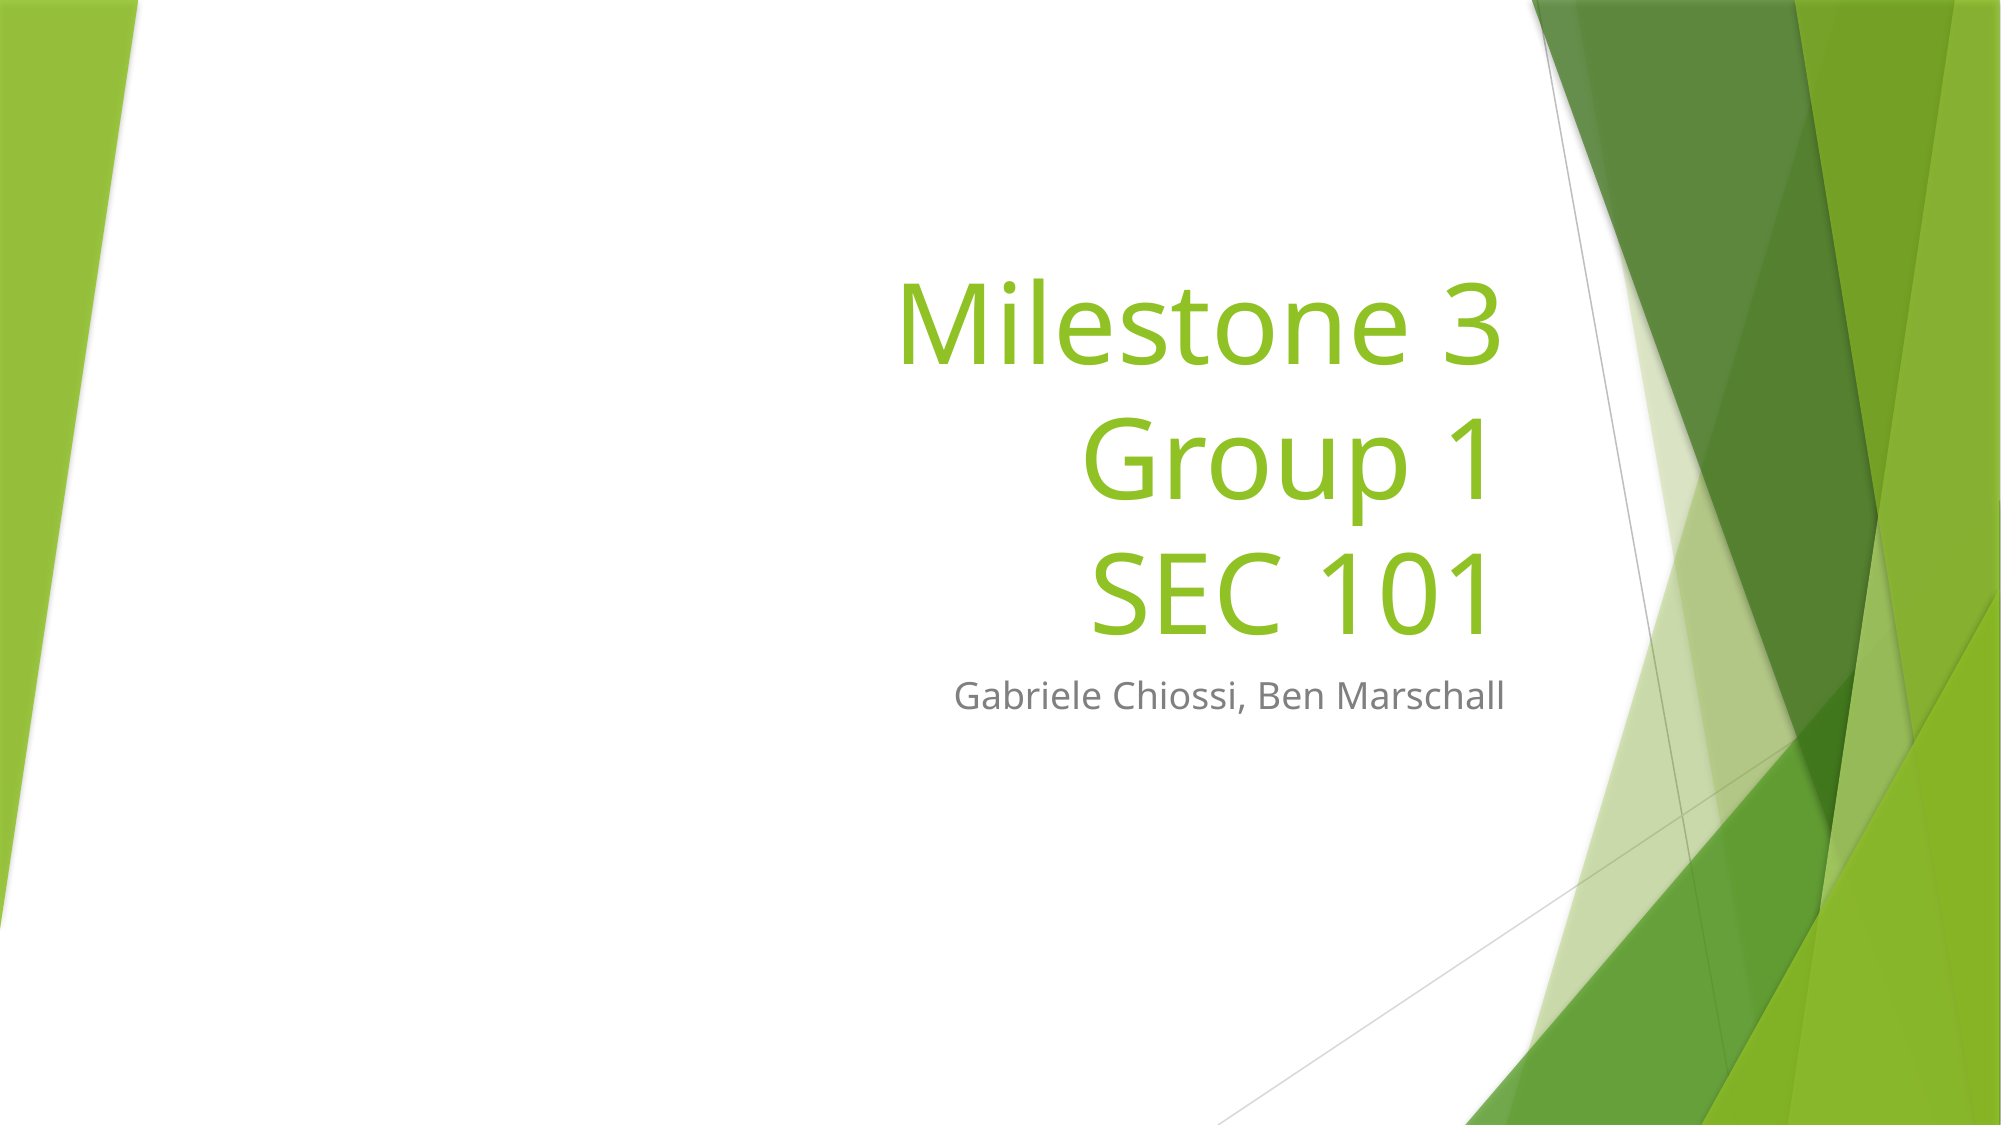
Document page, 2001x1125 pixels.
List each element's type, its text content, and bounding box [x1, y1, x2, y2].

subtitle Gabriele Chiossi, Ben Marschall [247, 664, 1522, 845]
title Milestone 3 Group 1 SEC 101 [247, 394, 1522, 664]
